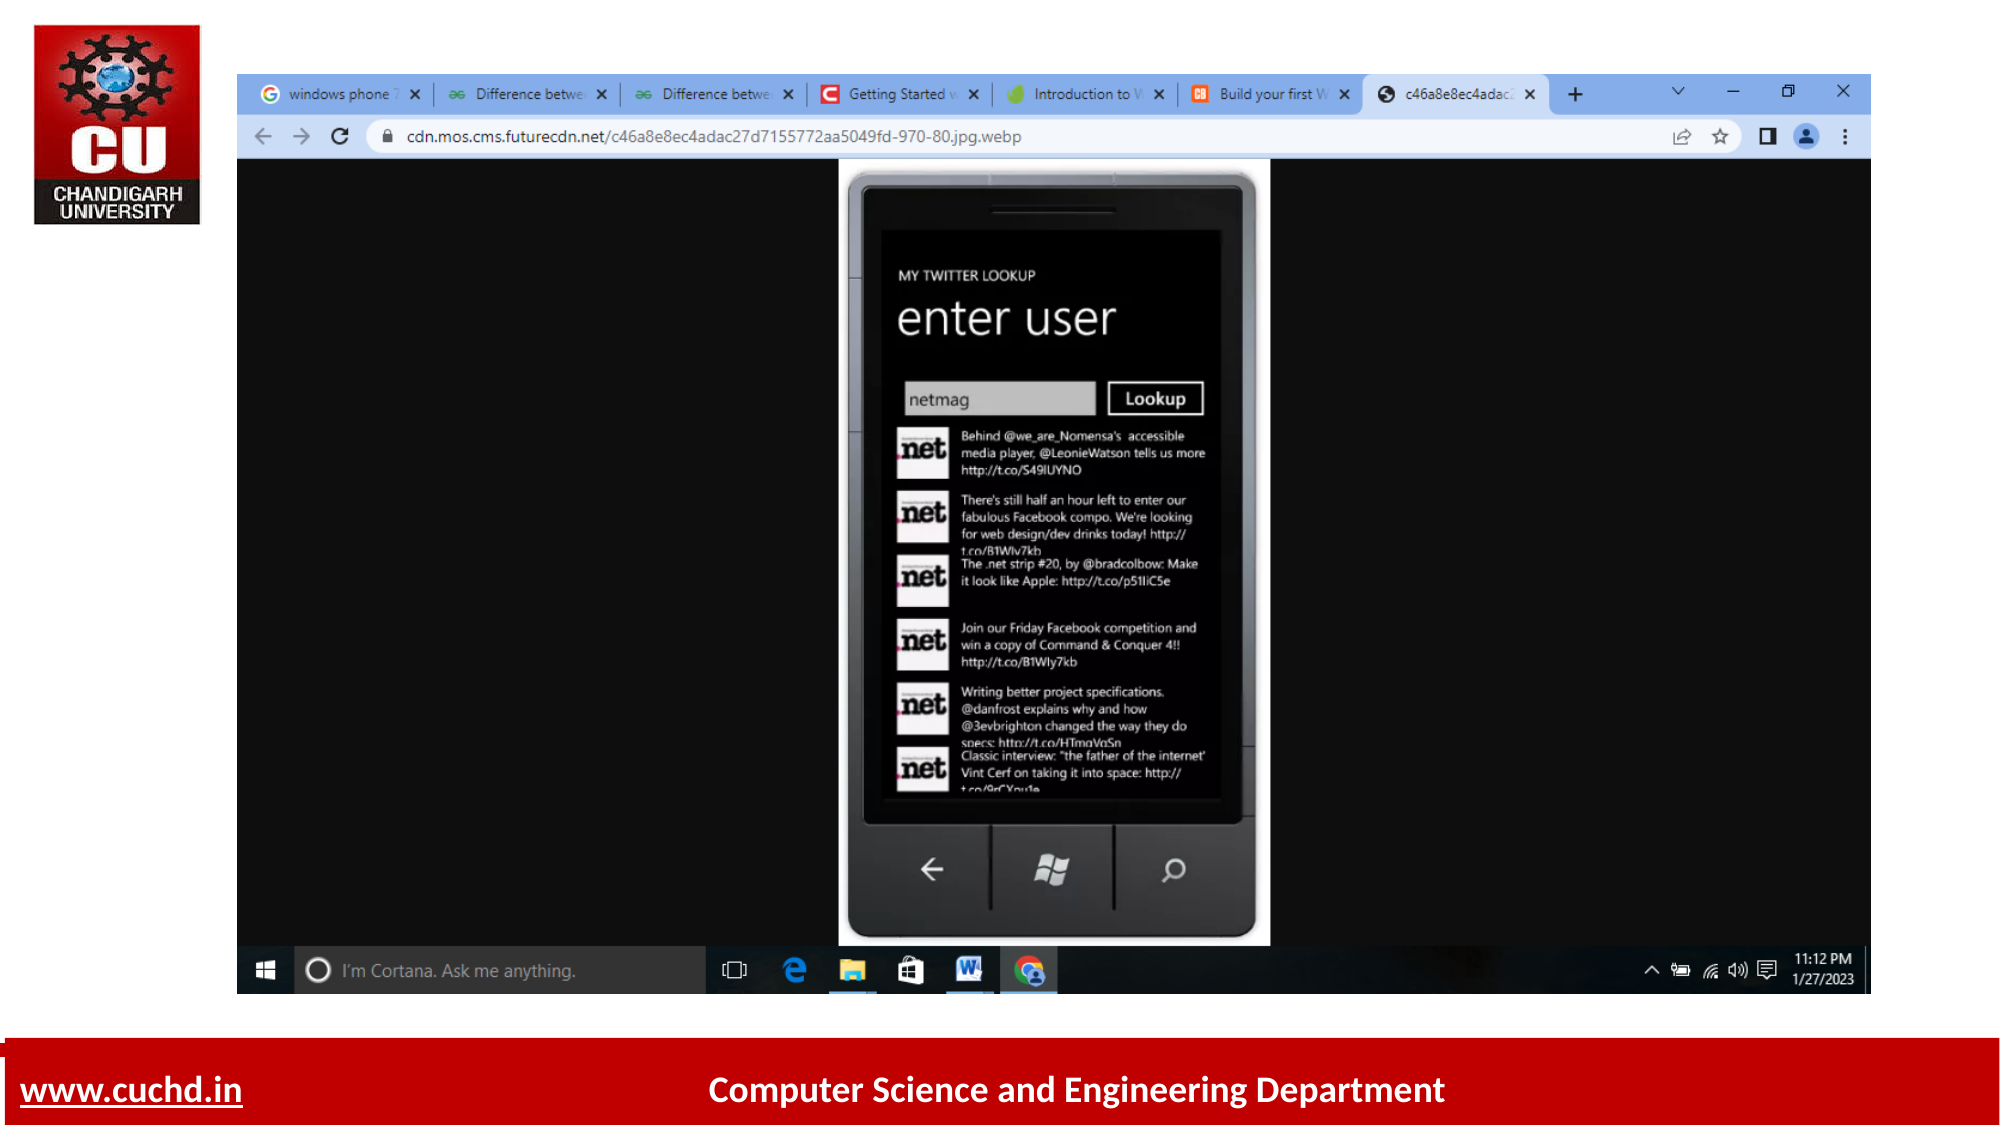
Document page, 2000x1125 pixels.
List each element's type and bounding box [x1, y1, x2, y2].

picture [33, 24, 202, 225]
picture [236, 74, 1871, 994]
